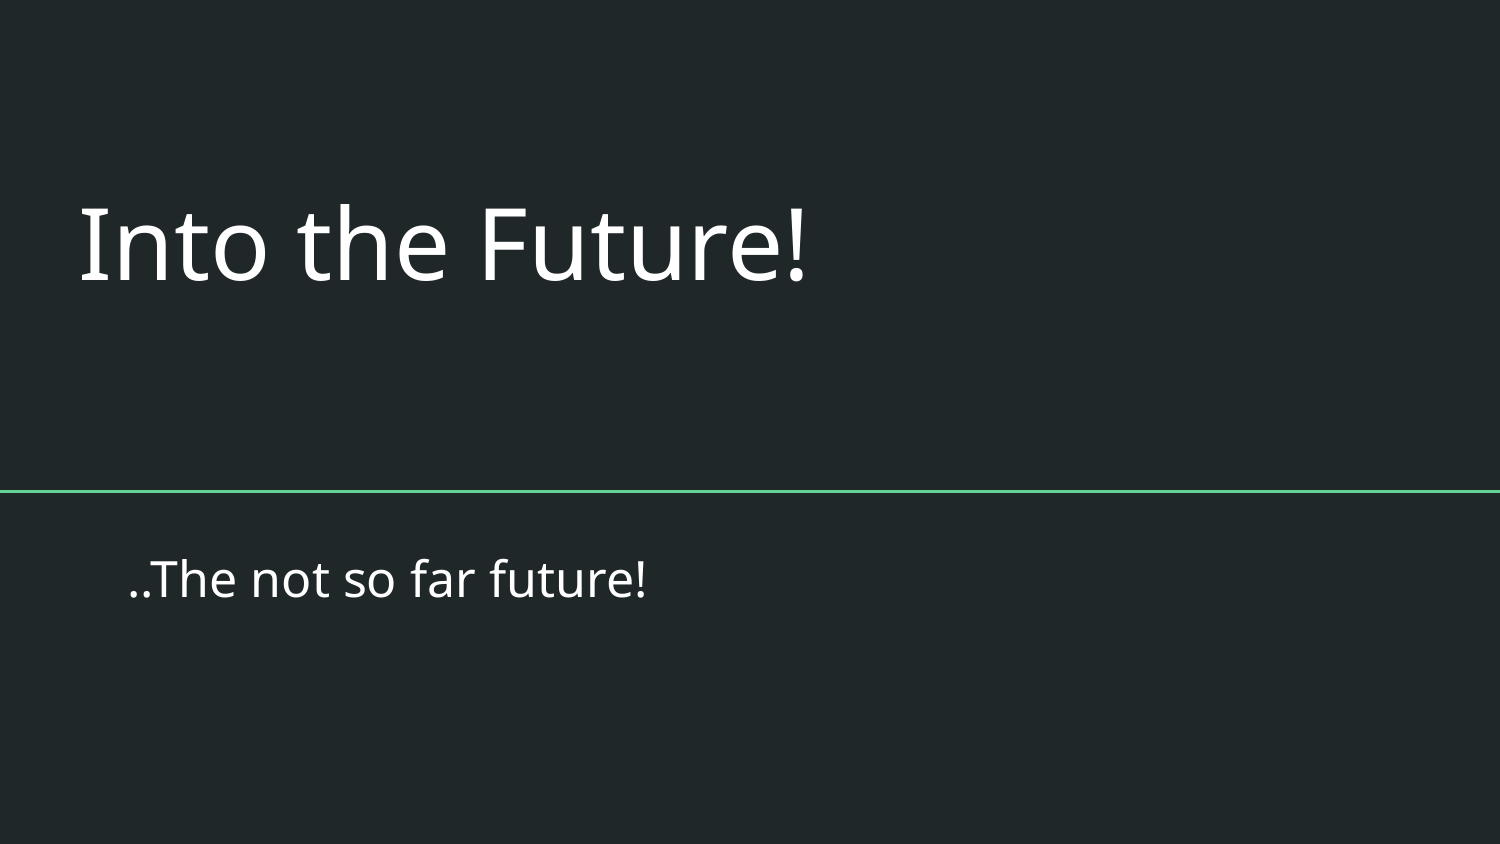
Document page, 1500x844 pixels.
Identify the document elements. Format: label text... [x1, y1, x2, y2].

subtitle ..The not so far future! [112, 532, 1445, 662]
title Into the Future! [63, 65, 1396, 316]
